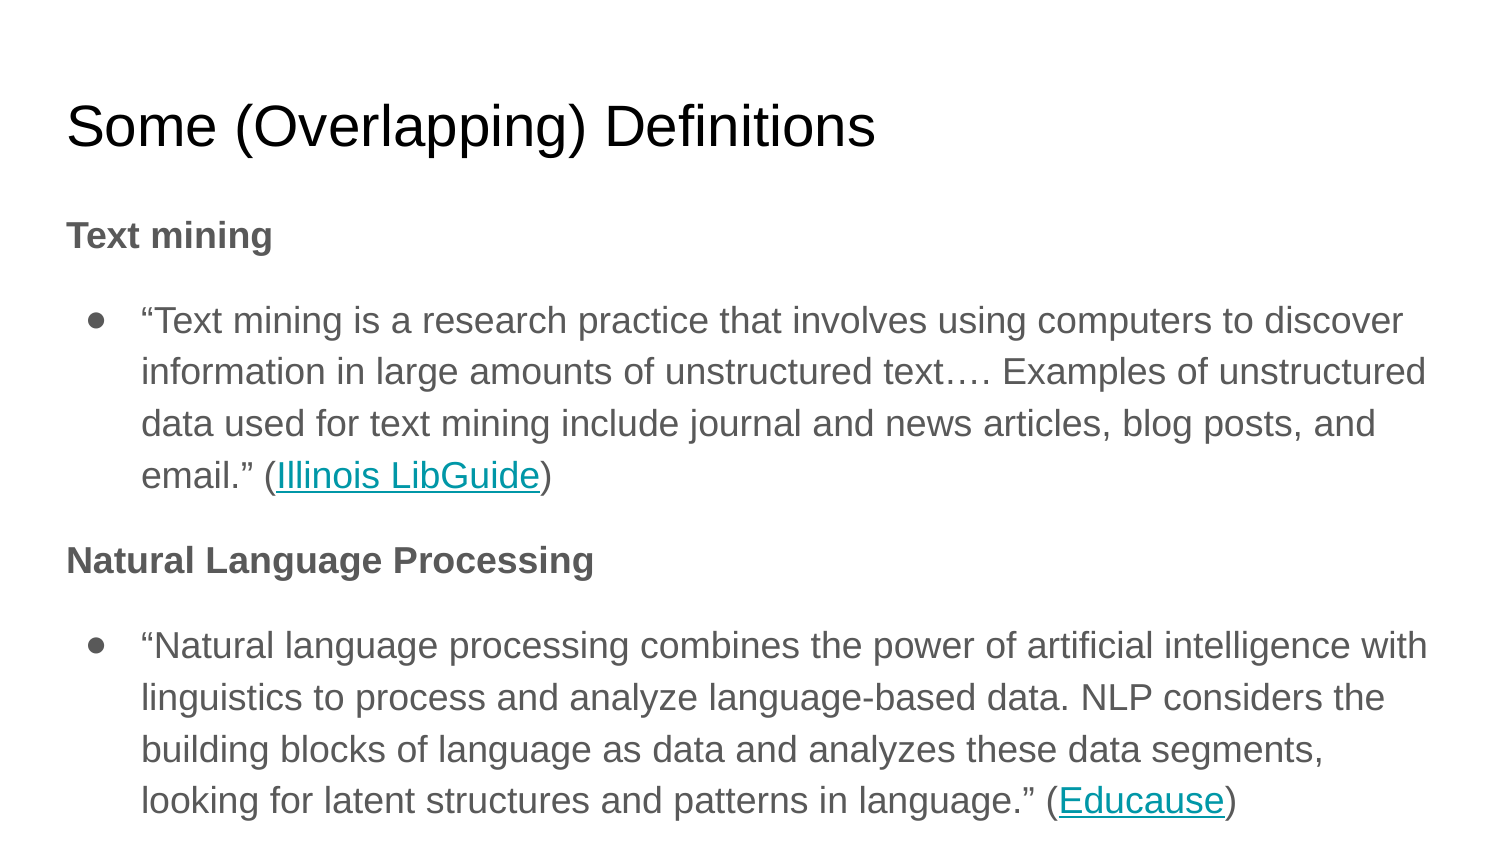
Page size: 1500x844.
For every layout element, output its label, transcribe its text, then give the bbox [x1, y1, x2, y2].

list Text mining “Text mining is a research practice that involves using computers to discover information in large amounts of unstructured text…. Examples of unstructured data used for text mining include journal and news articles, blog posts, and email.” (Illinois LibGuide) Natural Language Processing “Natural language processing combines the power of artificial intelligence with linguistics to process and analyze language-based data. NLP considers the building blocks of language as data and analyzes these data segments, looking for latent structures and patterns in language.” (Educause) [51, 189, 1449, 750]
title Some (Overlapping) Definitions [51, 72, 1449, 167]
